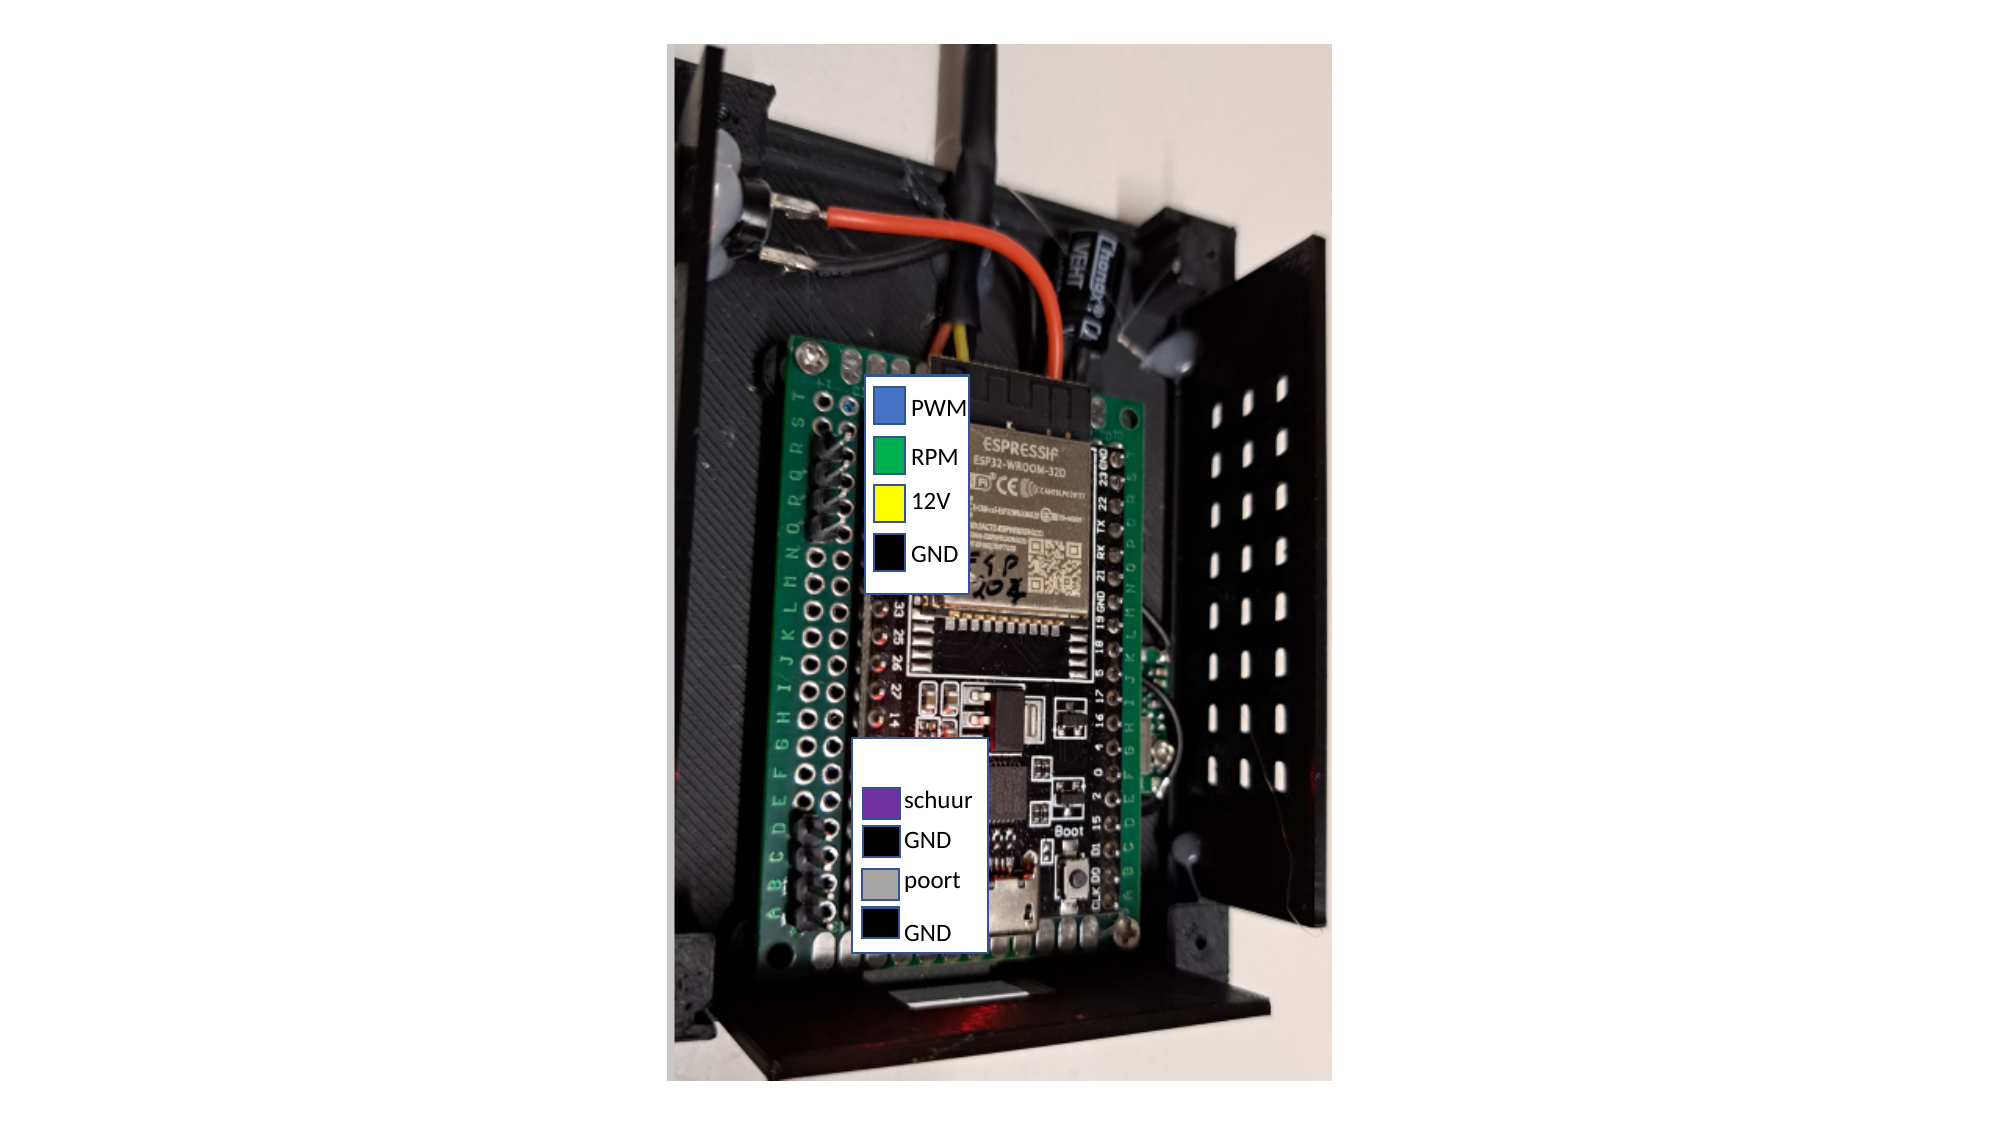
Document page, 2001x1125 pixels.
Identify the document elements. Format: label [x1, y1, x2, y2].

text_box [667, 44, 1332, 1081]
